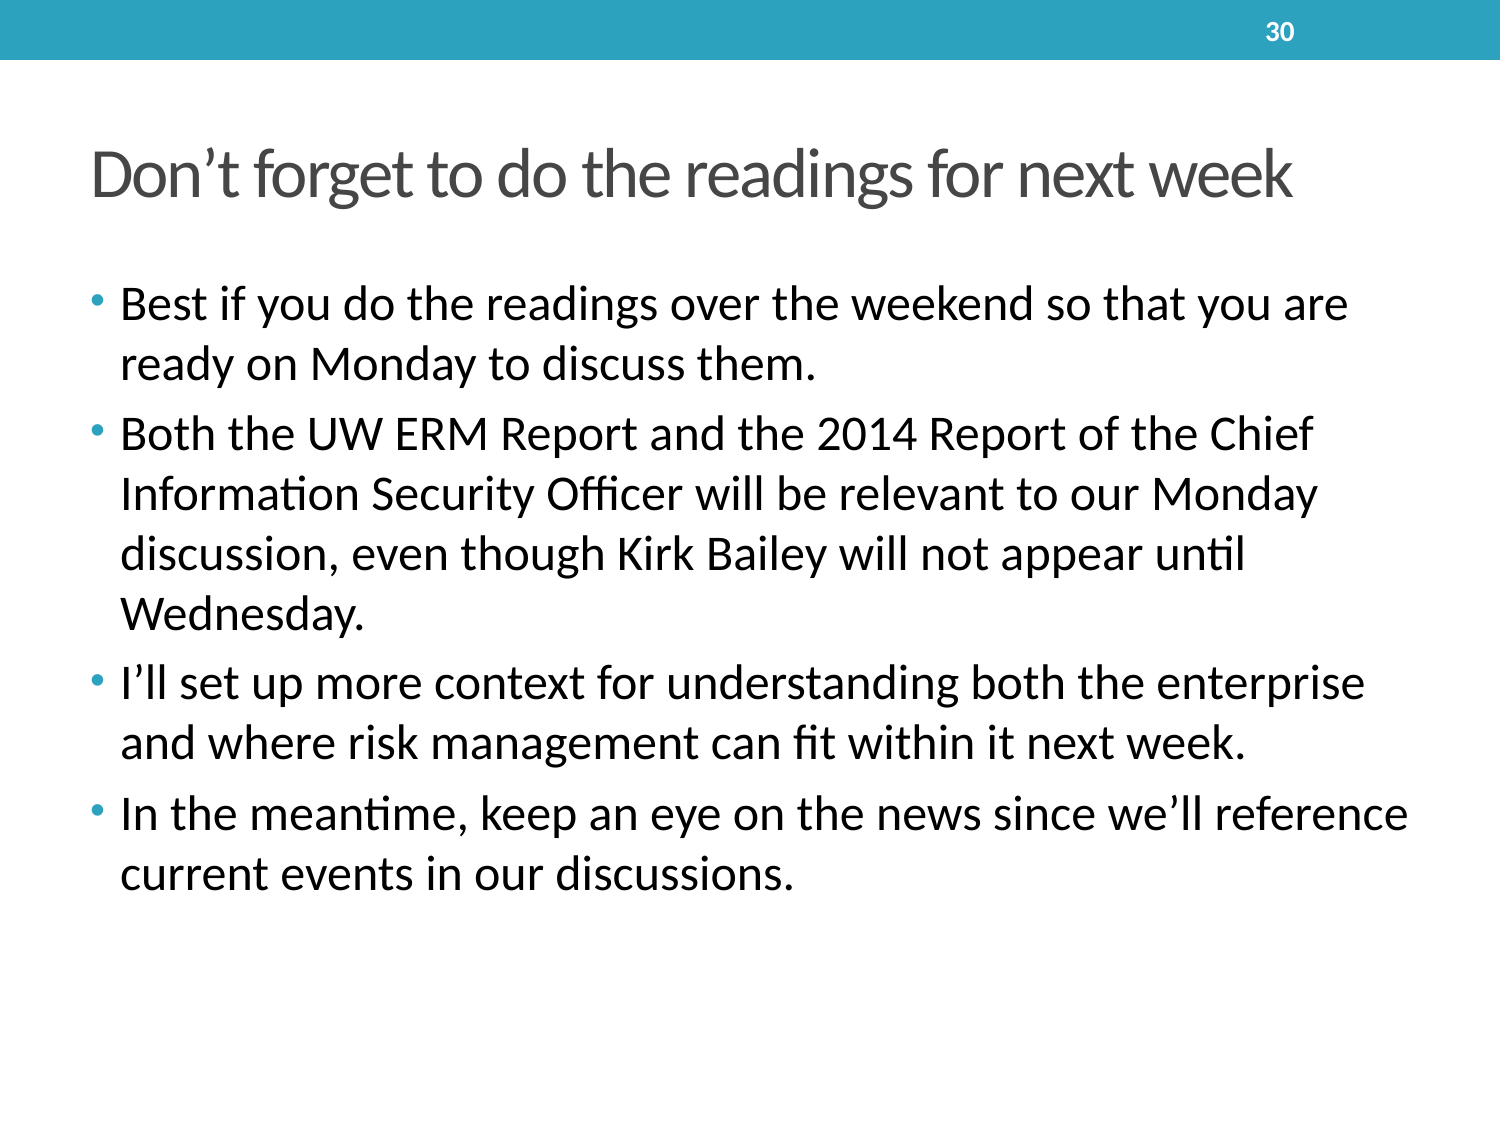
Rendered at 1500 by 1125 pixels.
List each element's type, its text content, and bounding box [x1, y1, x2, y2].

title Don’t forget to do the readings for next week [75, 87, 1425, 250]
slide_number 30 [1250, 3, 1425, 57]
list Best if you do the readings over the weekend so that you are ready on Monday to discuss them. Both the UW ERM Report and the 2014 Report of the Chief Information Security Officer will be relevant to our Monday discussion, even though Kirk Bailey will not appear until Wednesday. I’ll set up more context for understanding both the enterprise and where risk management can fit within it next week. In the meantime, keep an eye on the news since we’ll reference current events in our discussions. [75, 262, 1425, 1063]
